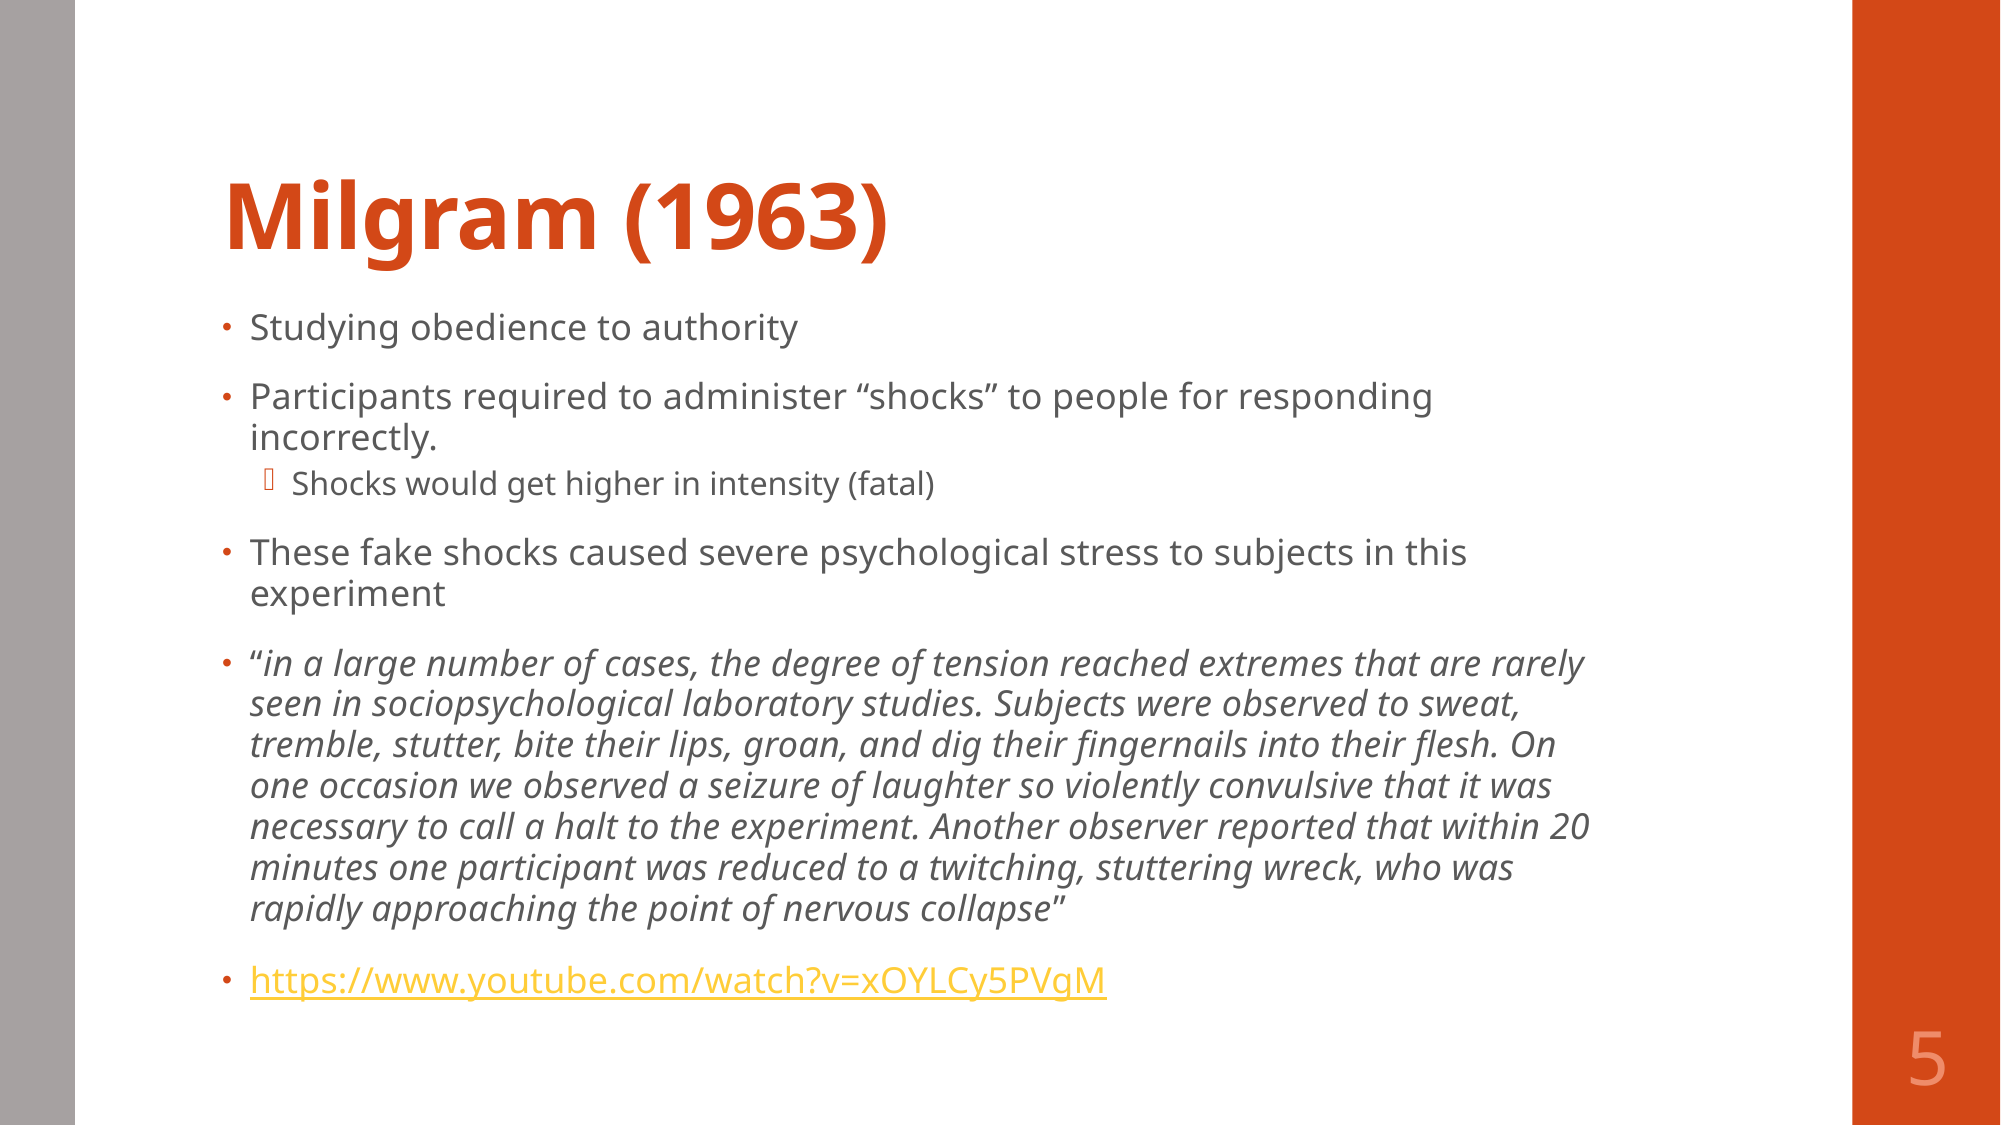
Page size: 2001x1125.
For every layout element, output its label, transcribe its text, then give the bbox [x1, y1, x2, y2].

list Studying obedience to authority Participants required to administer “shocks” to people for responding incorrectly. Shocks would get higher in intensity (fatal) These fake shocks caused severe psychological stress to subjects in this experiment “in a large number of cases, the degree of tension reached extremes that are rarely seen in sociopsychological laboratory studies. Subjects were observed to sweat, tremble, stutter, bite their lips, groan, and dig their fingernails into their flesh. On one occasion we observed a seizure of laughter so violently convulsive that it was necessary to call a halt to the experiment. Another observer reported that within 20 minutes one participant was reduced to a twitching, stuttering wreck, who was rapidly approaching the point of nervous collapse” https://www.youtube.com/watch?v=xOYLCy5PVgM [206, 299, 1617, 1014]
slide_number 5 [1852, 1012, 2000, 1110]
title Milgram (1963) [206, 48, 1797, 278]
